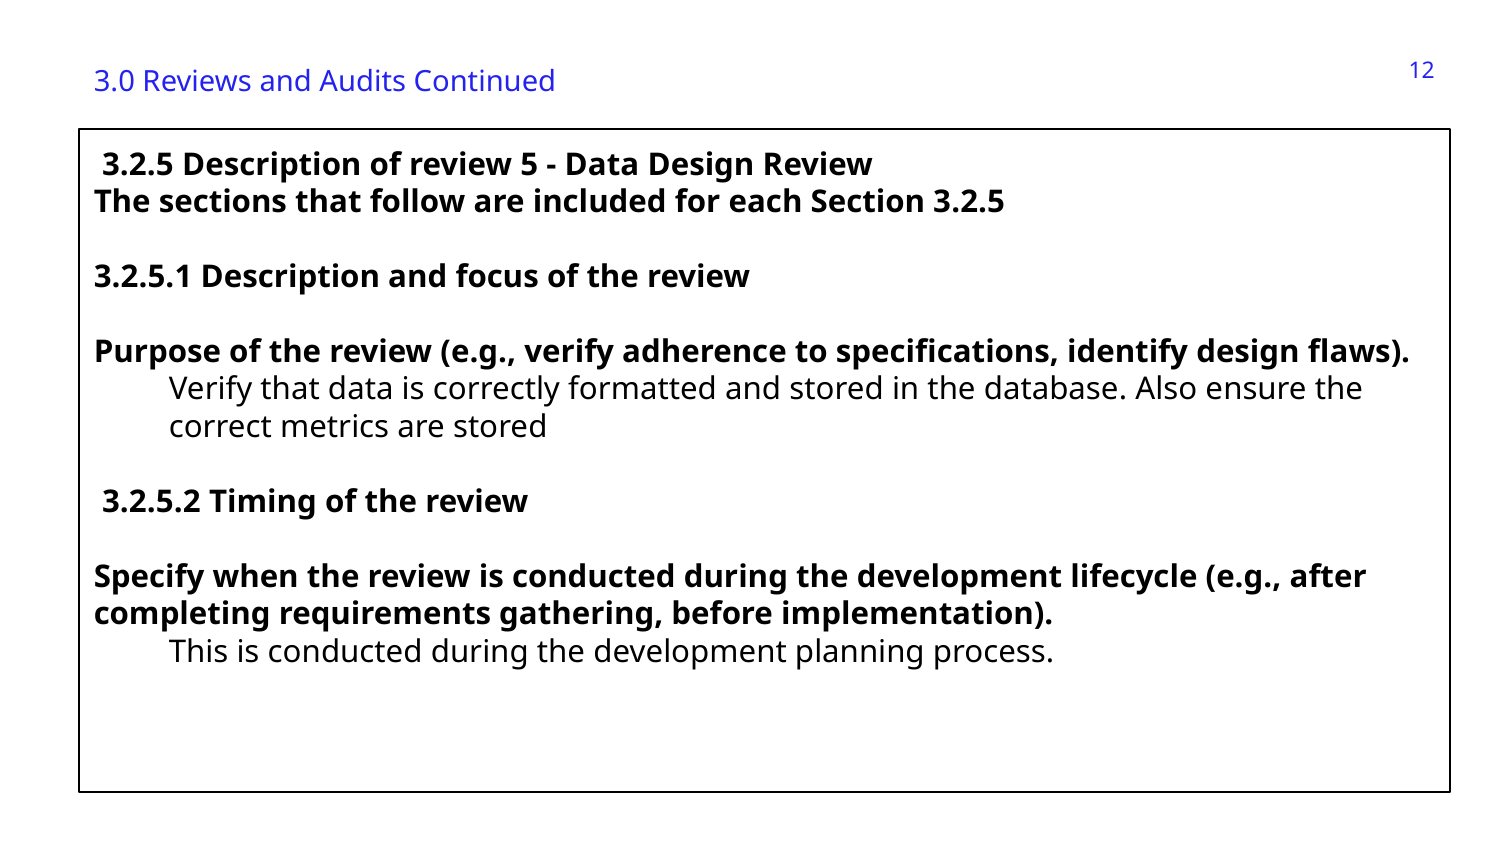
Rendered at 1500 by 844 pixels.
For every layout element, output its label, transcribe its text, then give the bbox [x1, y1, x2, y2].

text_box 3.0 Reviews and Audits Continued [78, 47, 1393, 103]
text_box 3.2.5 Description of review 5 - Data Design Review The sections that follow are included for each Section 3.2.5 3.2.5.1 Description and focus of the review Purpose of the review (e.g., verify adherence to specifications, identify design flaws). Verify that data is correctly formatted and stored in the database. Also ensure the correct metrics are stored 3.2.5.2 Timing of the review Specify when the review is conducted during the development lifecycle (e.g., after completing requirements gathering, before implementation). This is conducted during the development planning process. [78, 129, 1450, 792]
slide_number ‹#› [1392, 41, 1450, 71]
